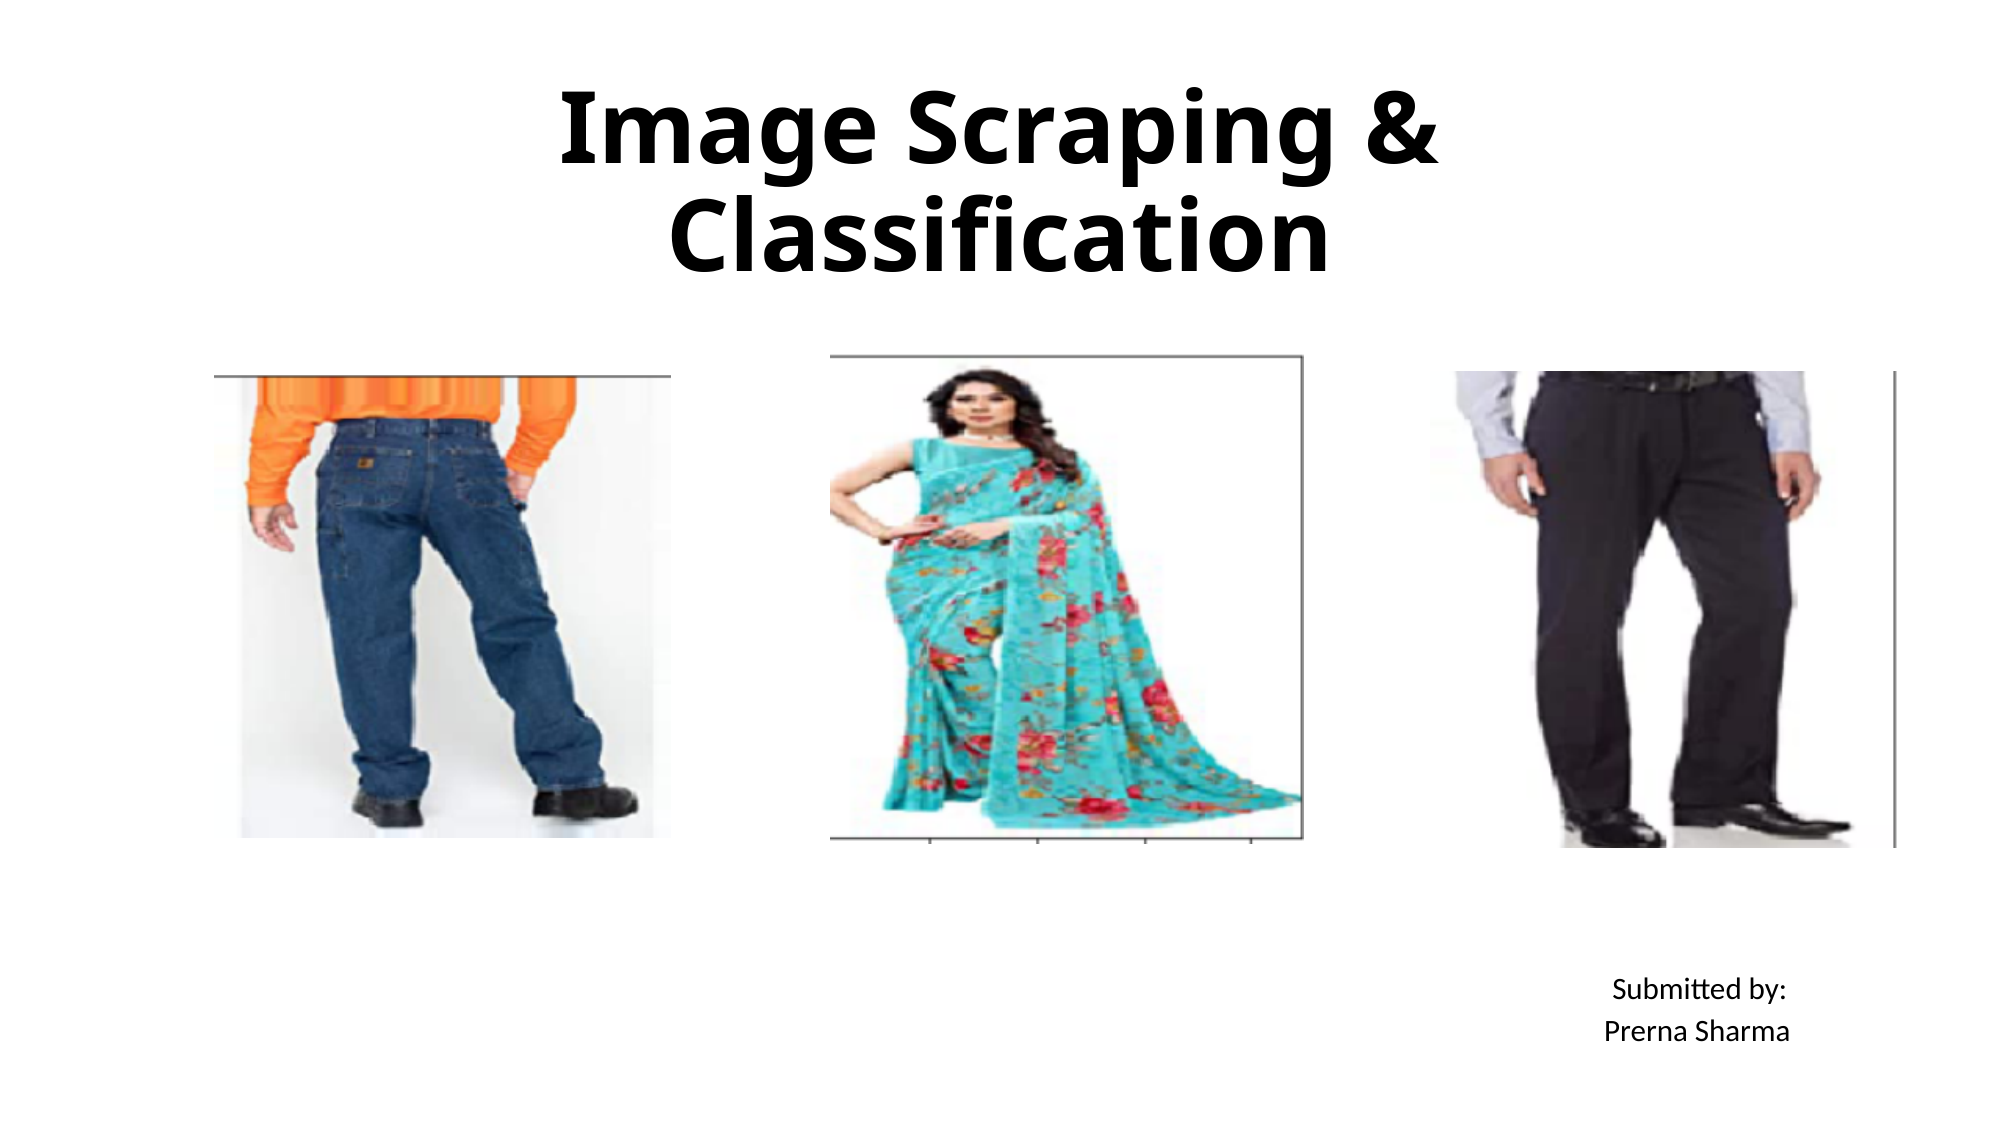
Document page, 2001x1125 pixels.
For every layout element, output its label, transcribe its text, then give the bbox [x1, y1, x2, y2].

picture [830, 352, 1304, 844]
picture [1430, 371, 1914, 848]
subtitle Submitted by: Prerna Sharma [1513, 848, 1882, 1062]
title Image Scraping & Classification [249, 45, 1750, 301]
picture [214, 375, 671, 838]
